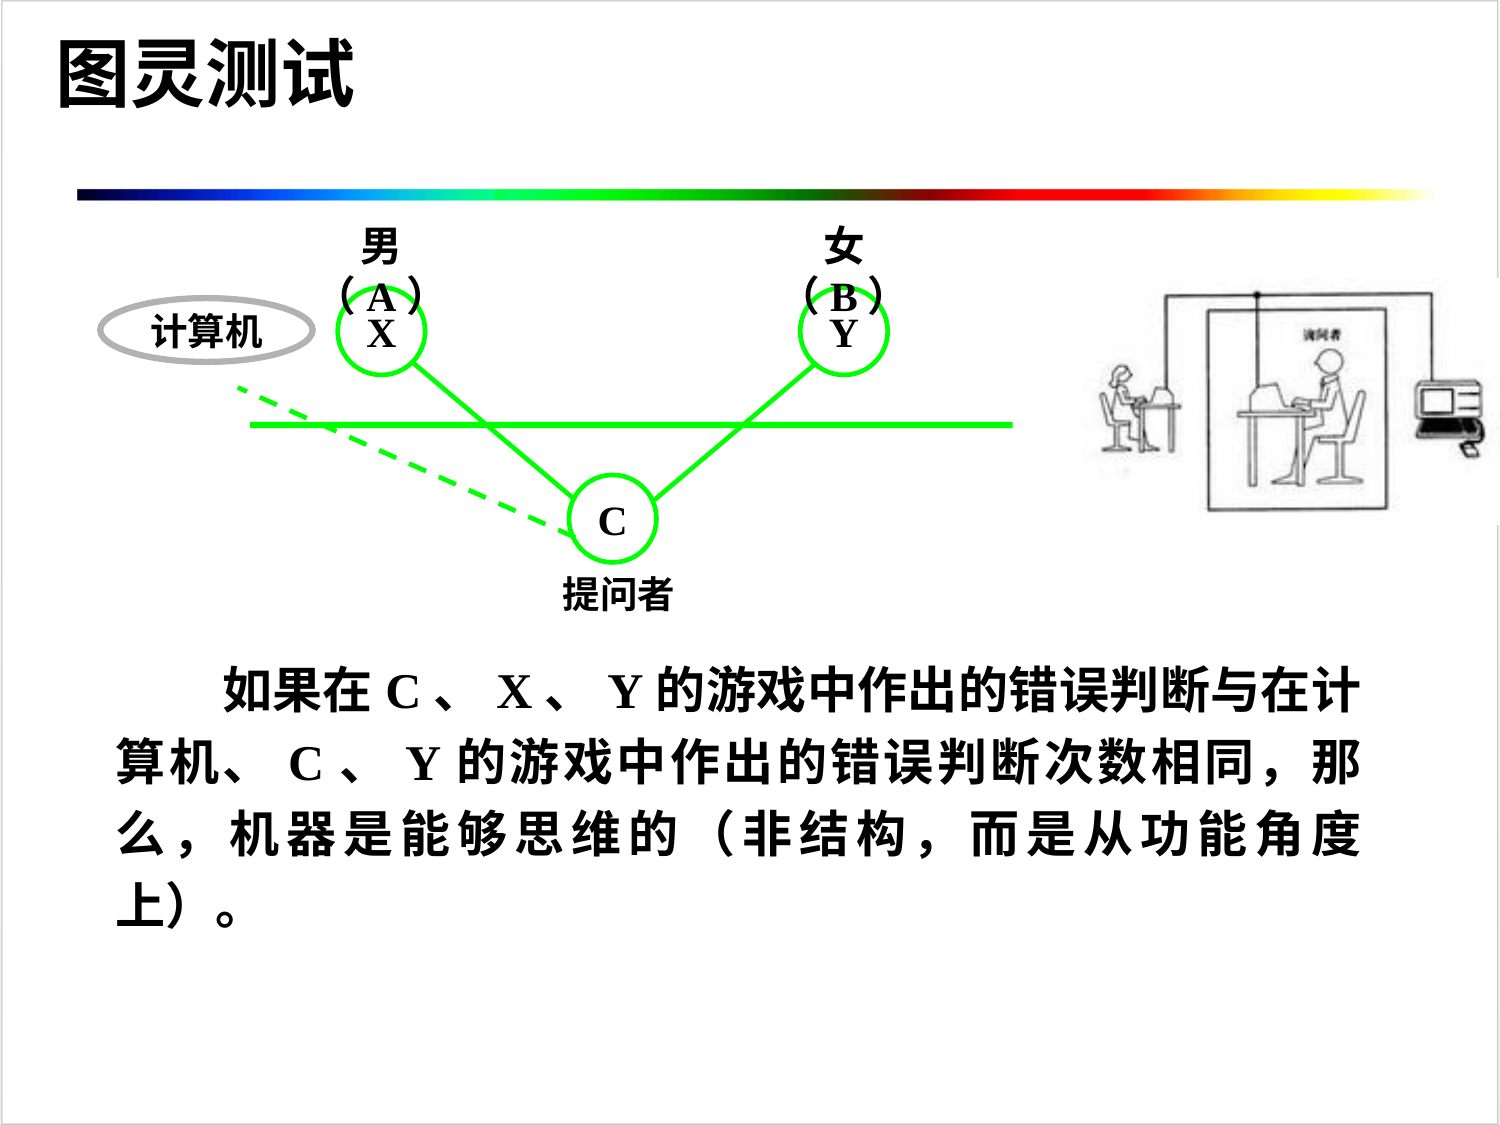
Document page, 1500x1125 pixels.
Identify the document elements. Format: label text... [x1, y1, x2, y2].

picture [0, 0, 1500, 1125]
text_box 图灵测试 [41, 18, 1229, 124]
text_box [99, 212, 1013, 626]
text_box 如果在C、X、Y的游戏中作出的错误判断与在计算机、C、Y的游戏中作出的错误判断次数相同，那么，机器是能够思维的（非结构，而是从功能角度上）。 [100, 639, 1376, 943]
